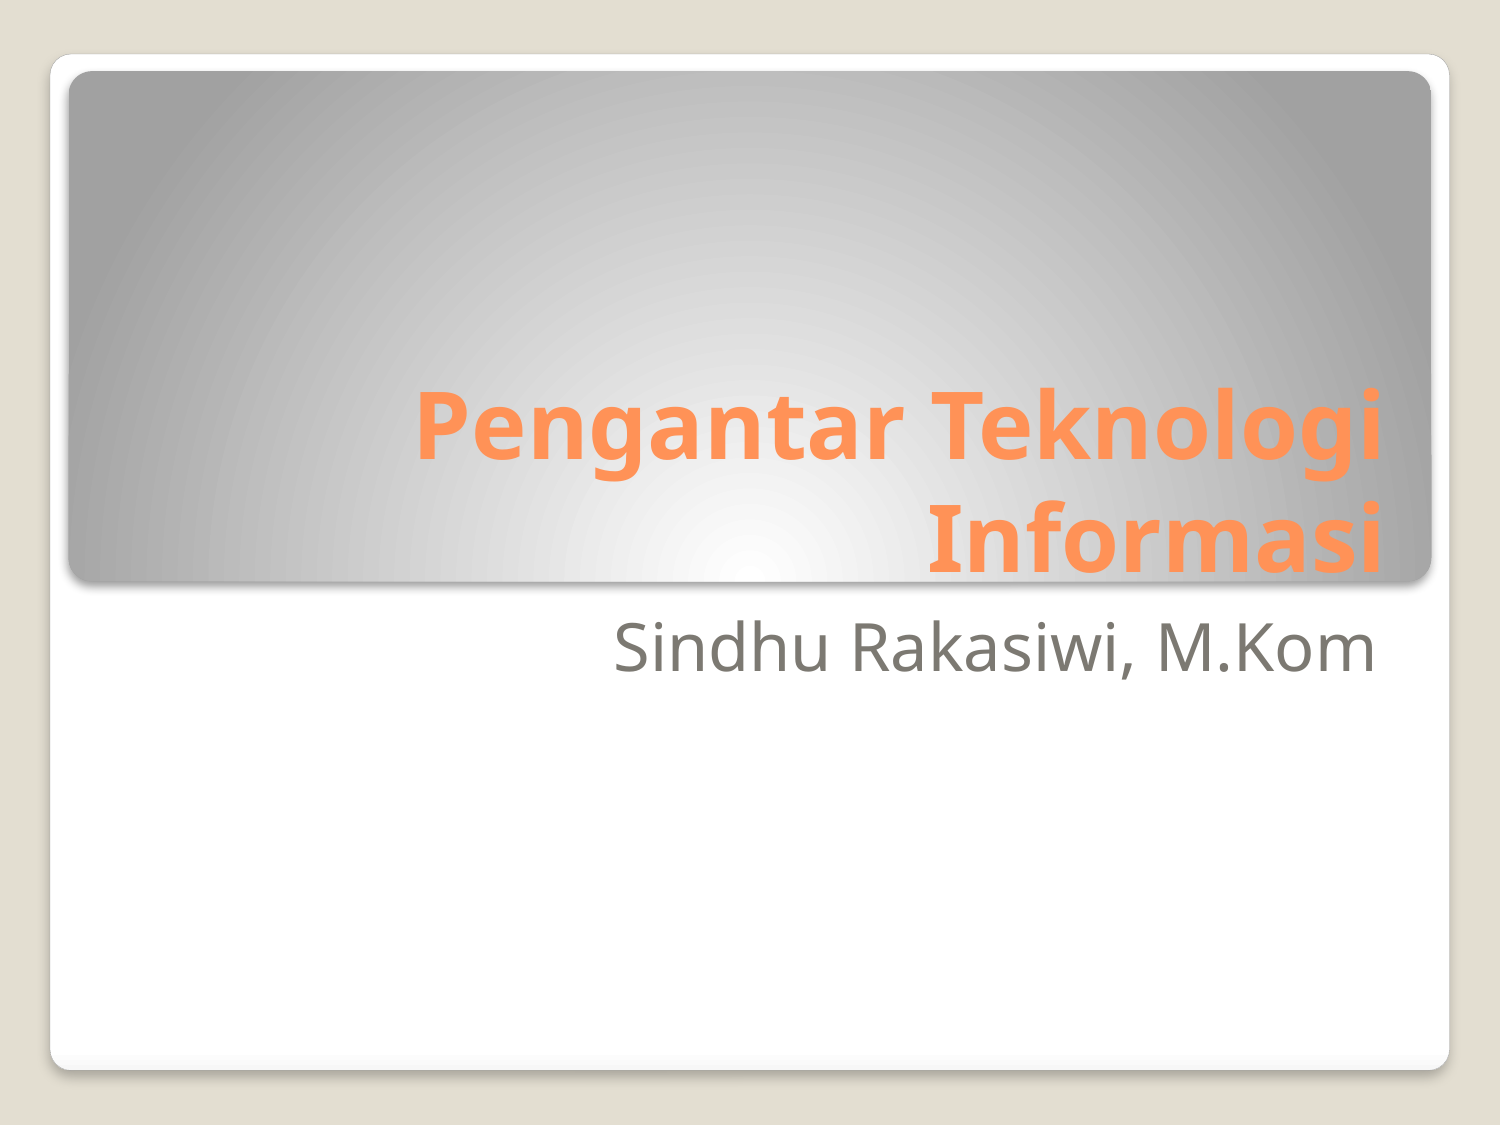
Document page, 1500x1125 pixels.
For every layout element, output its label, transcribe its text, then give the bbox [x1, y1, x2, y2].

subtitle Sindhu Rakasiwi, M.Kom [118, 604, 1394, 755]
title Pengantar Teknologi Informasi [118, 298, 1394, 599]
